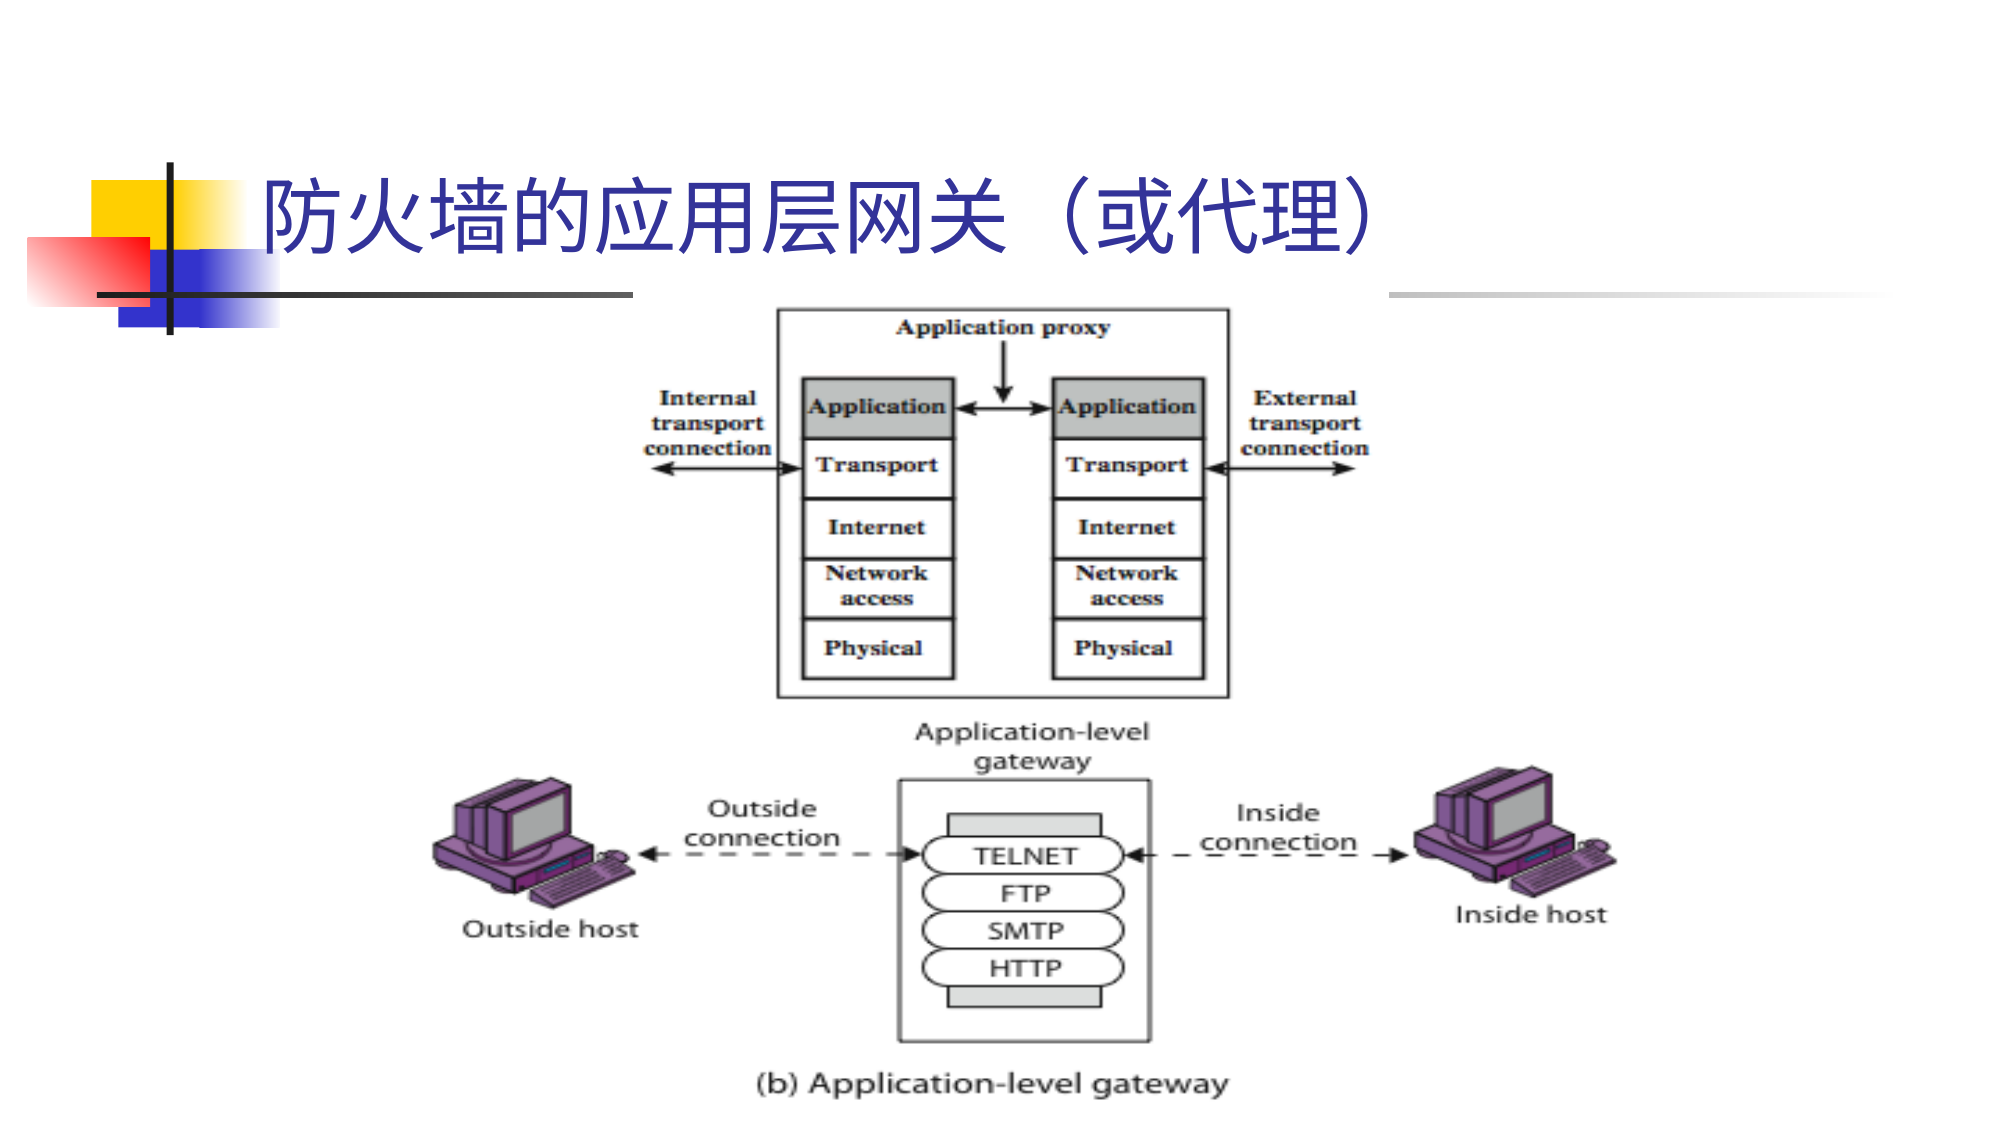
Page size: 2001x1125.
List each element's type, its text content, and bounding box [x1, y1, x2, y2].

title 防火墙的应用层网关（或代理） [245, 84, 1794, 272]
picture [633, 291, 1389, 714]
picture [333, 717, 1719, 1125]
